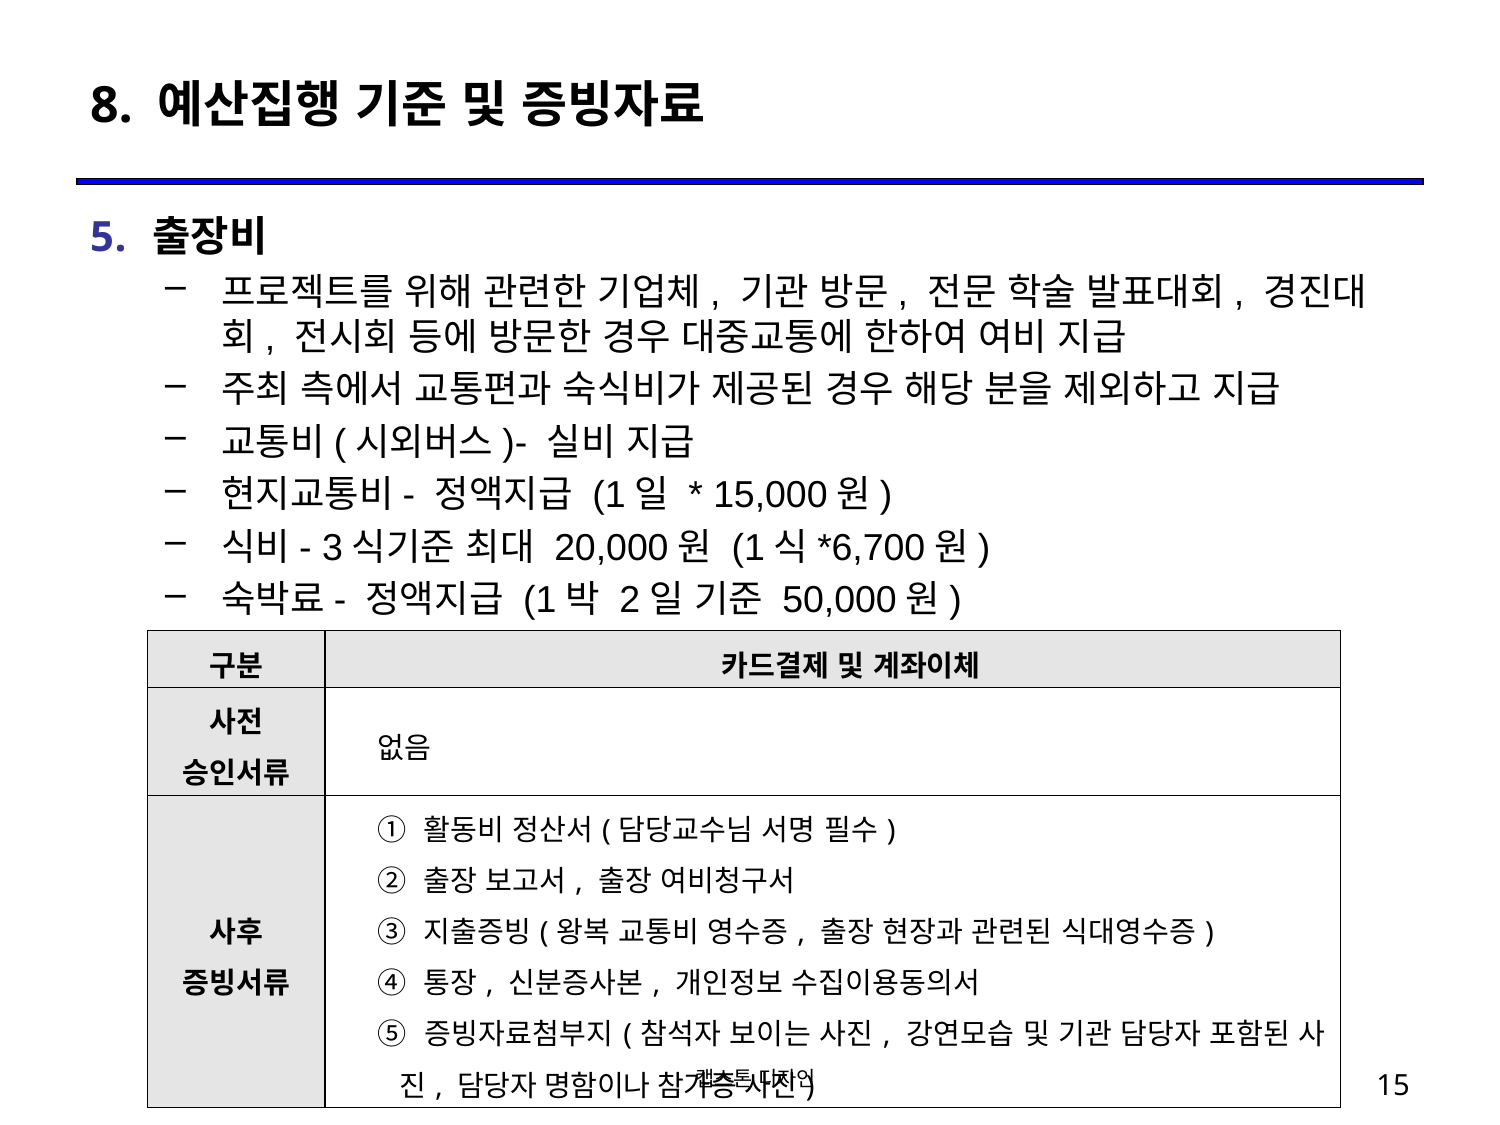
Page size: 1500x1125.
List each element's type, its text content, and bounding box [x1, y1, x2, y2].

slide_number 15 [1341, 1058, 1426, 1103]
table_header 구분 [148, 631, 324, 687]
list 출장비 프로젝트를 위해 관련한 기업체, 기관 방문, 전문 학술 발표대회, 경진대회, 전시회 등에 방문한 경우 대중교통에 한하여 여비 지급 주최 측에서 교통편과 숙식비가 제공된 경우 해당 분을 제외하고 지급 교통비(시외버스)- 실비 지급 현지교통비- 정액지급 (1일 * 15,000원) 식비- 3식기준 최대 20,000원 (1식*6,700원) 숙박료- 정액지급 (1박 2일 기준 50,000원) [75, 202, 1425, 1059]
table_header 카드결제 및 계좌이체 [326, 631, 1340, 687]
table_cell ① 활동비 정산서(담당교수님 서명 필수) ② 출장 보고서, 출장 여비청구서 ③ 지출증빙(왕복 교통비 영수증, 출장 현장과 관련된 식대영수증) ④ 통장, 신분증사본, 개인정보 수집이용동의서 ⑤ 증빙자료첨부지(참석자 보이는 사진, 강연모습 및 기관 담당자 포함된 사진, 담당자 명함이나 참가증 사진) [326, 796, 1340, 1107]
table_cell 사전 승인서류 [148, 688, 324, 795]
table_cell 없음 [326, 688, 1340, 795]
table_cell 사후 증빙서류 [148, 796, 324, 1107]
title 8. 예산집행 기준 및 증빙자료 [75, 45, 1425, 161]
